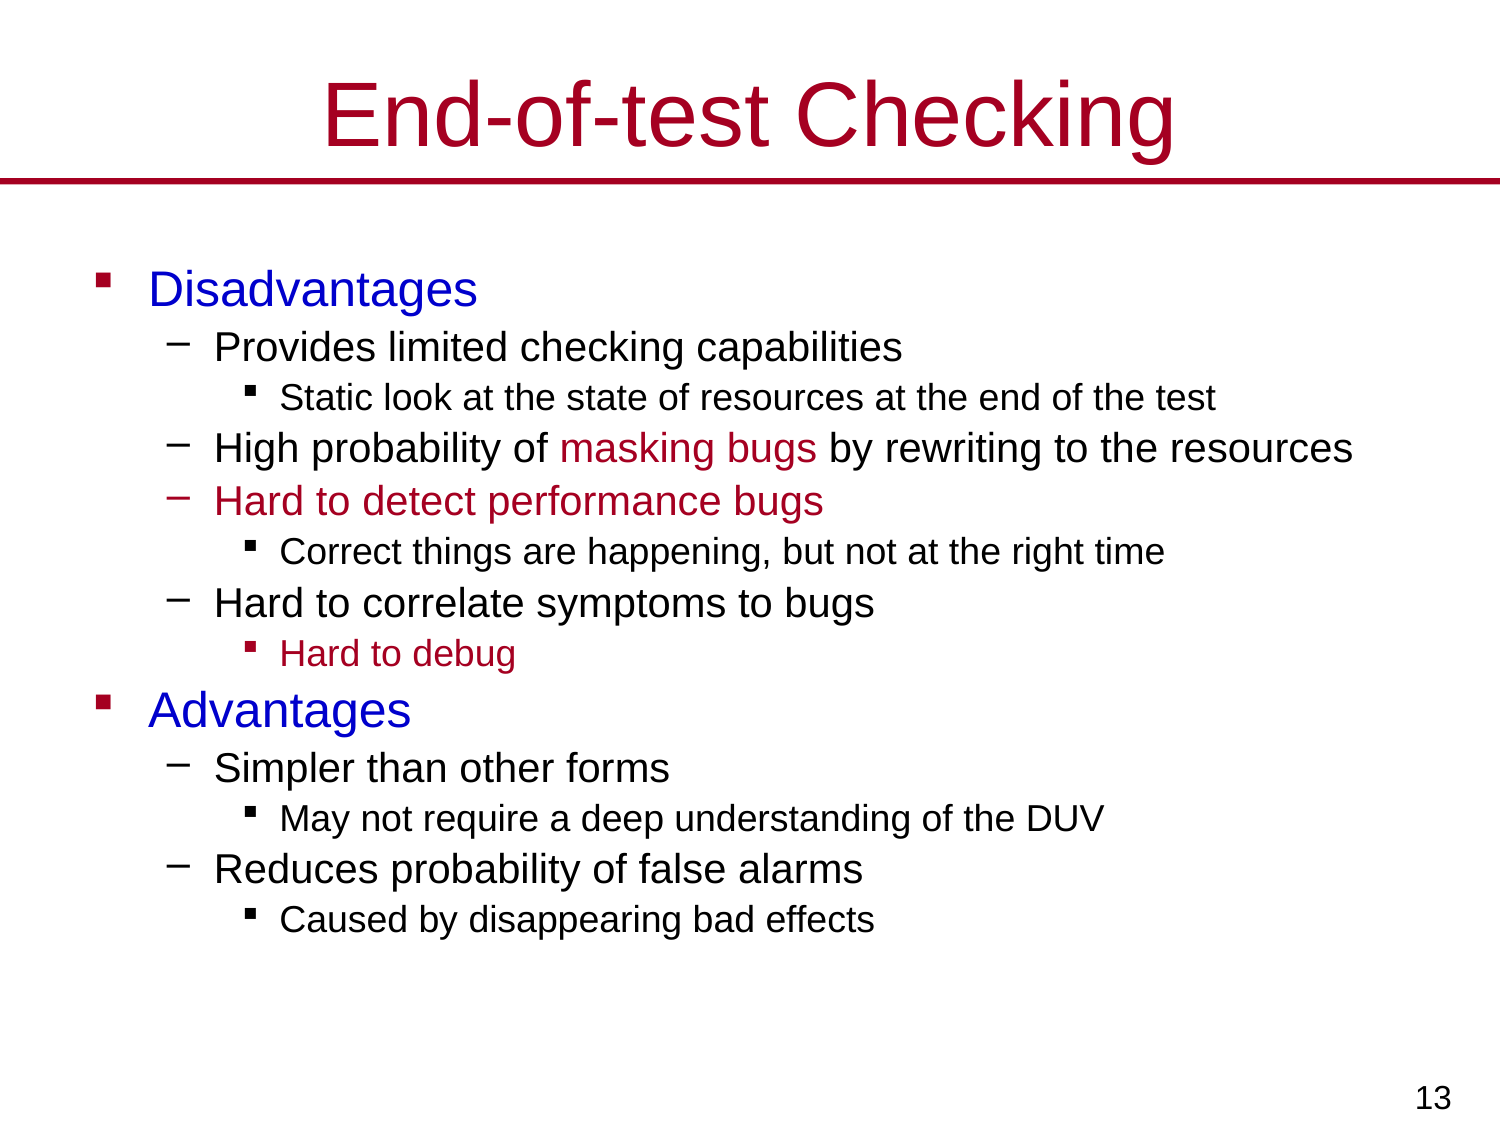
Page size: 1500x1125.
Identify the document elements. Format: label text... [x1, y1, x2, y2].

list Disadvantages Provides limited checking capabilities Static look at the state of resources at the end of the test High probability of masking bugs by rewriting to the resources Hard to detect performance bugs Correct things are happening, but not at the right time Hard to correlate symptoms to bugs Hard to debug Advantages Simpler than other forms May not require a deep understanding of the DUV Reduces probability of false alarms Caused by disappearing bad effects [76, 255, 1428, 1026]
title End-of-test Checking [0, 44, 1500, 175]
